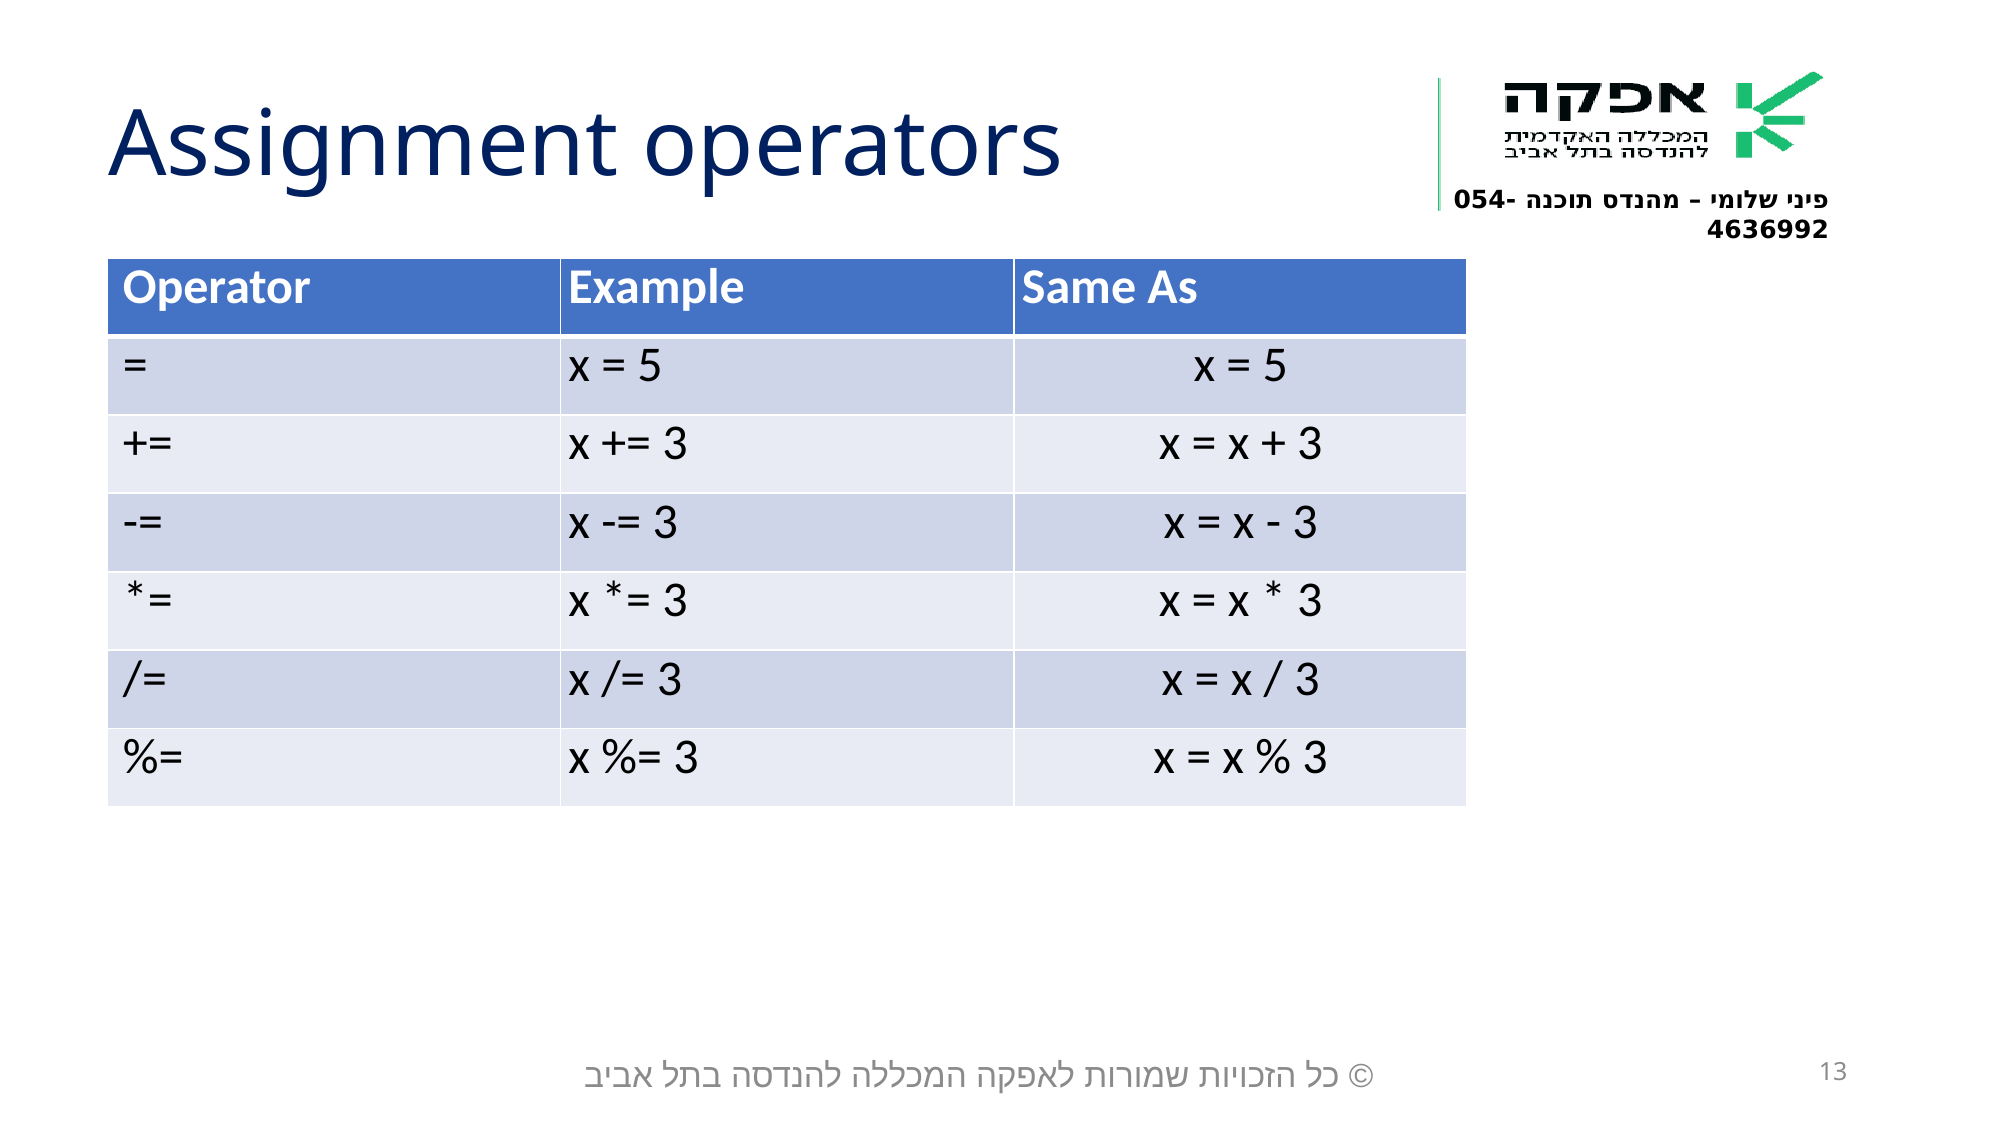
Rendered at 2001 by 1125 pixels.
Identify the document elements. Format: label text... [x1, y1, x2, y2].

table_cell *= [108, 573, 560, 649]
footer © כל הזכויות שמורות לאפקה המכללה להנדסה בתל אביב [518, 1042, 1412, 1103]
table_cell x *= 3 [561, 573, 1013, 649]
table_header Example [561, 259, 1013, 334]
table_cell x += 3 [561, 416, 1013, 492]
table_cell -= [108, 494, 560, 571]
text_box Assignment operators [93, 76, 1430, 202]
table_cell = [108, 339, 560, 414]
table_cell x = x * 3 [1015, 573, 1466, 649]
table_cell x = x - 3 [1015, 494, 1466, 571]
table_cell += [108, 416, 560, 492]
table_cell x -= 3 [561, 494, 1013, 571]
table_header Same As [1015, 259, 1466, 334]
table_cell x = x / 3 [1015, 651, 1466, 728]
table_cell x %= 3 [561, 729, 1013, 806]
table_cell %= [108, 729, 560, 806]
table_cell x /= 3 [561, 651, 1013, 728]
table_cell x = 5 [1015, 339, 1466, 414]
table_cell x = x + 3 [1015, 416, 1466, 492]
table_cell x = x % 3 [1015, 729, 1466, 806]
slide_number 13 [1412, 1042, 1863, 1103]
table_cell x = 5 [561, 339, 1013, 414]
table_cell /= [108, 651, 560, 728]
table_header Operator [108, 259, 560, 334]
picture [1416, 59, 1871, 230]
